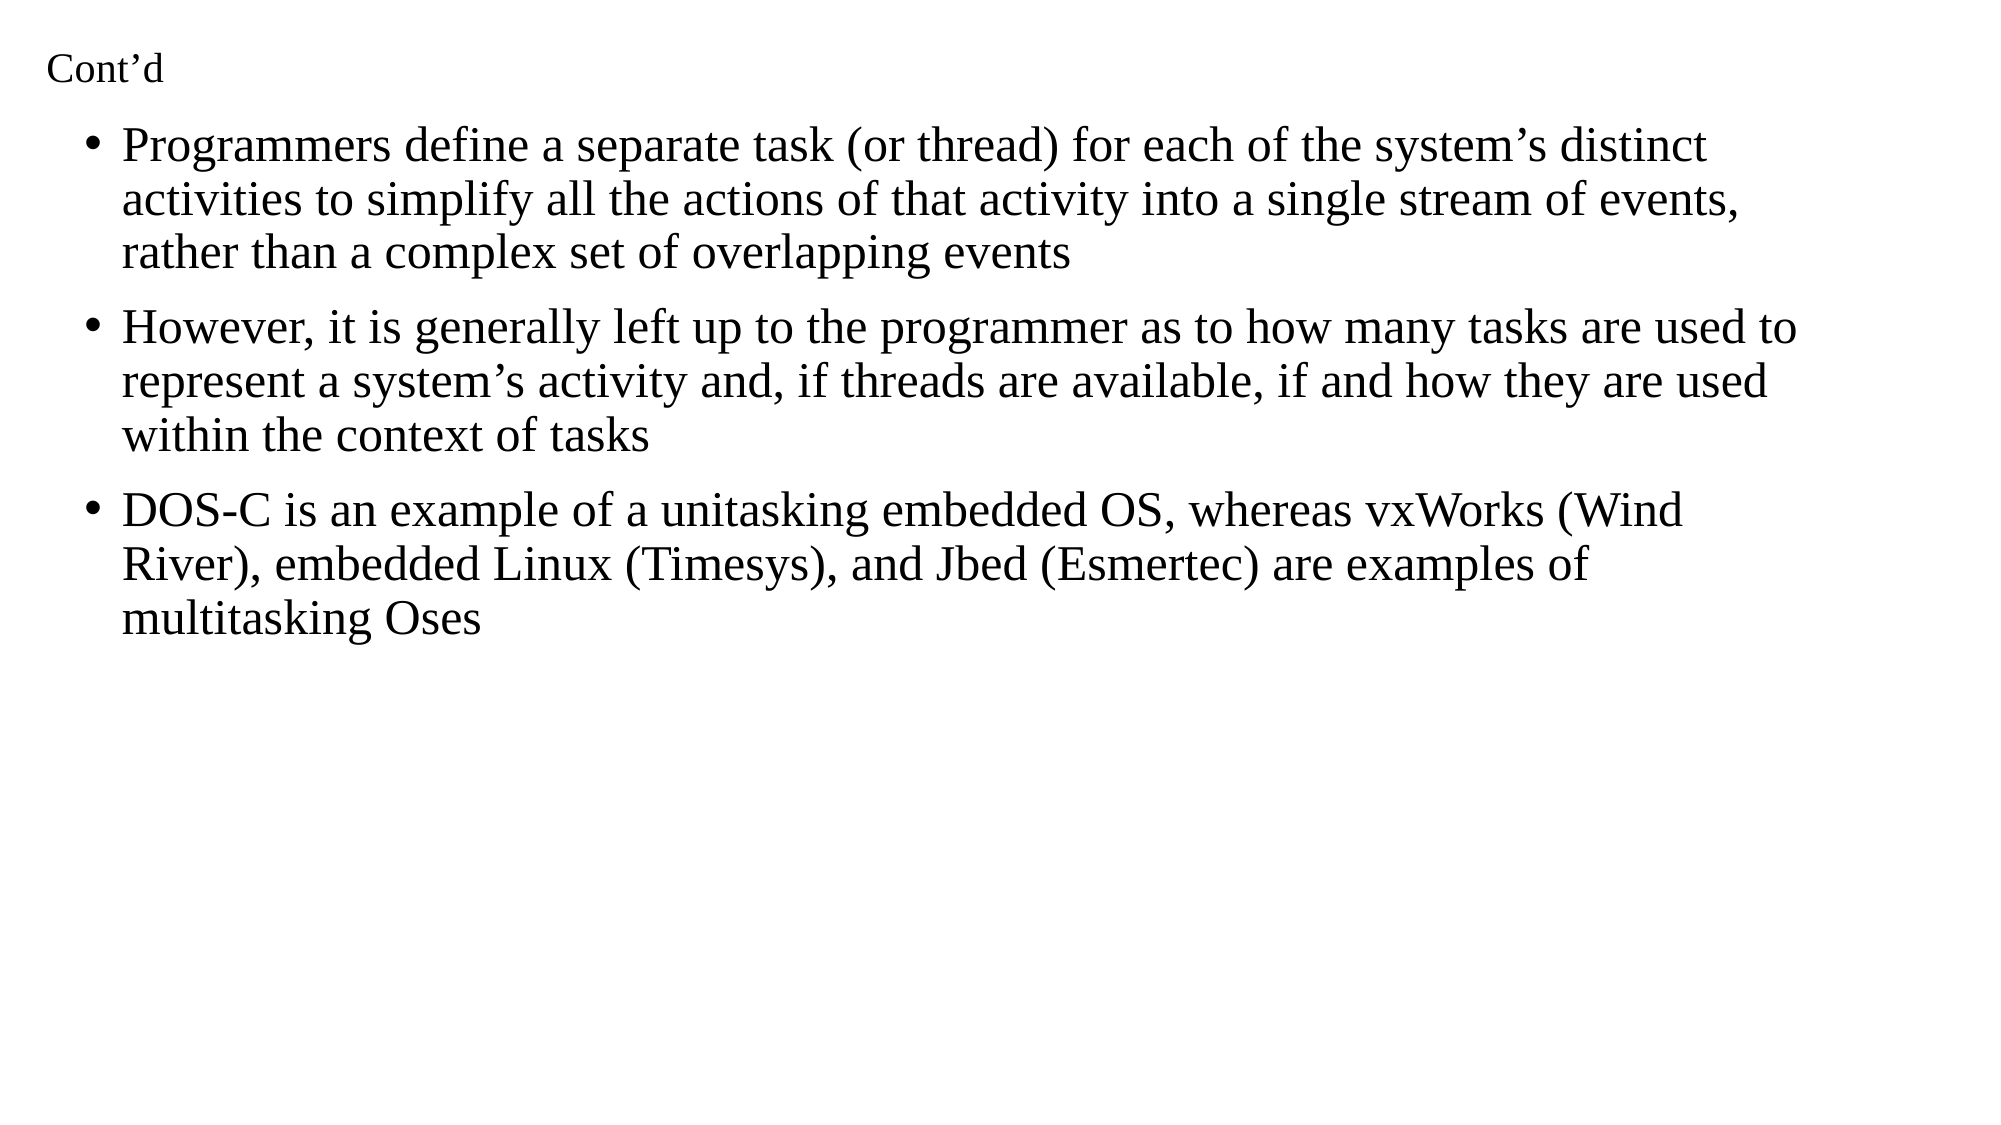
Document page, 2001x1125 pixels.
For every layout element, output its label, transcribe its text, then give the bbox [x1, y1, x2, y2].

list Programmers define a separate task (or thread) for each of the system’s distinct activities to simplify all the actions of that activity into a single stream of events, rather than a complex set of overlapping events However, it is generally left up to the programmer as to how many tasks are used to represent a system’s activity and, if threads are available, if and how they are used within the context of tasks DOS-C is an example of a unitasking embedded OS, whereas vxWorks (Wind River), embedded Linux (Timesys), and Jbed (Esmertec) are examples of multitasking Oses [69, 110, 1835, 1067]
title Cont’d [31, 38, 1757, 99]
